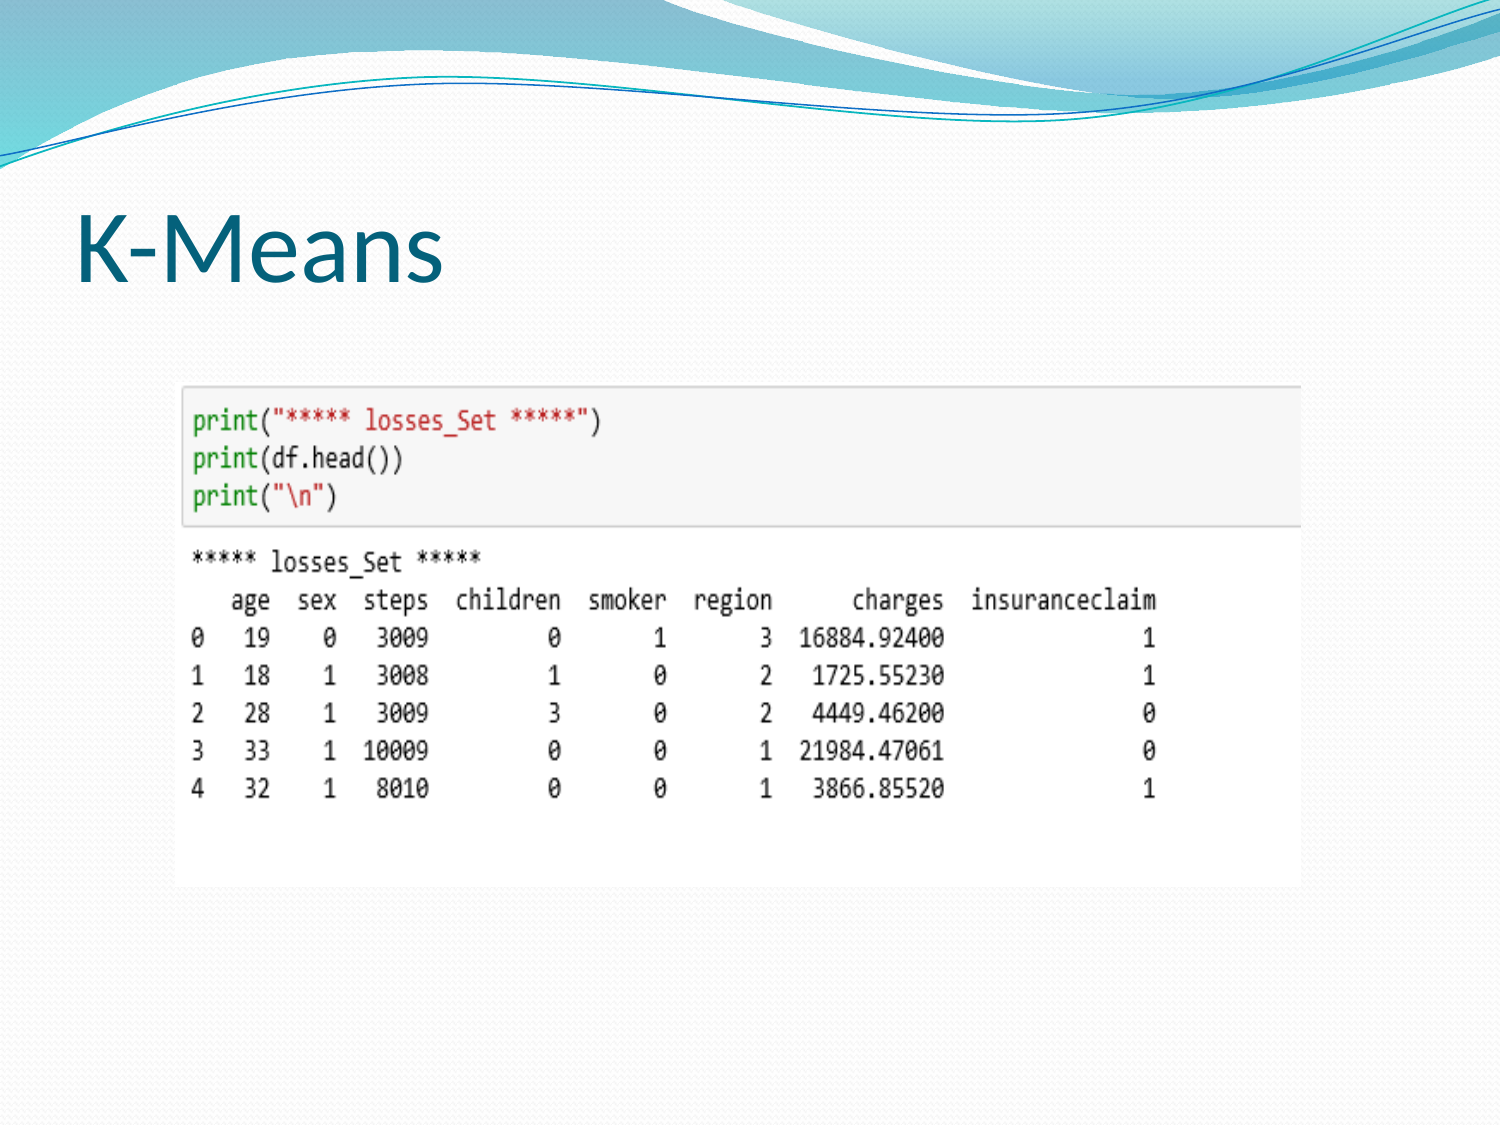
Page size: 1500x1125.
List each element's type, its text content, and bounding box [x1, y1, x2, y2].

title K-Means [75, 115, 1425, 303]
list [175, 381, 1301, 887]
